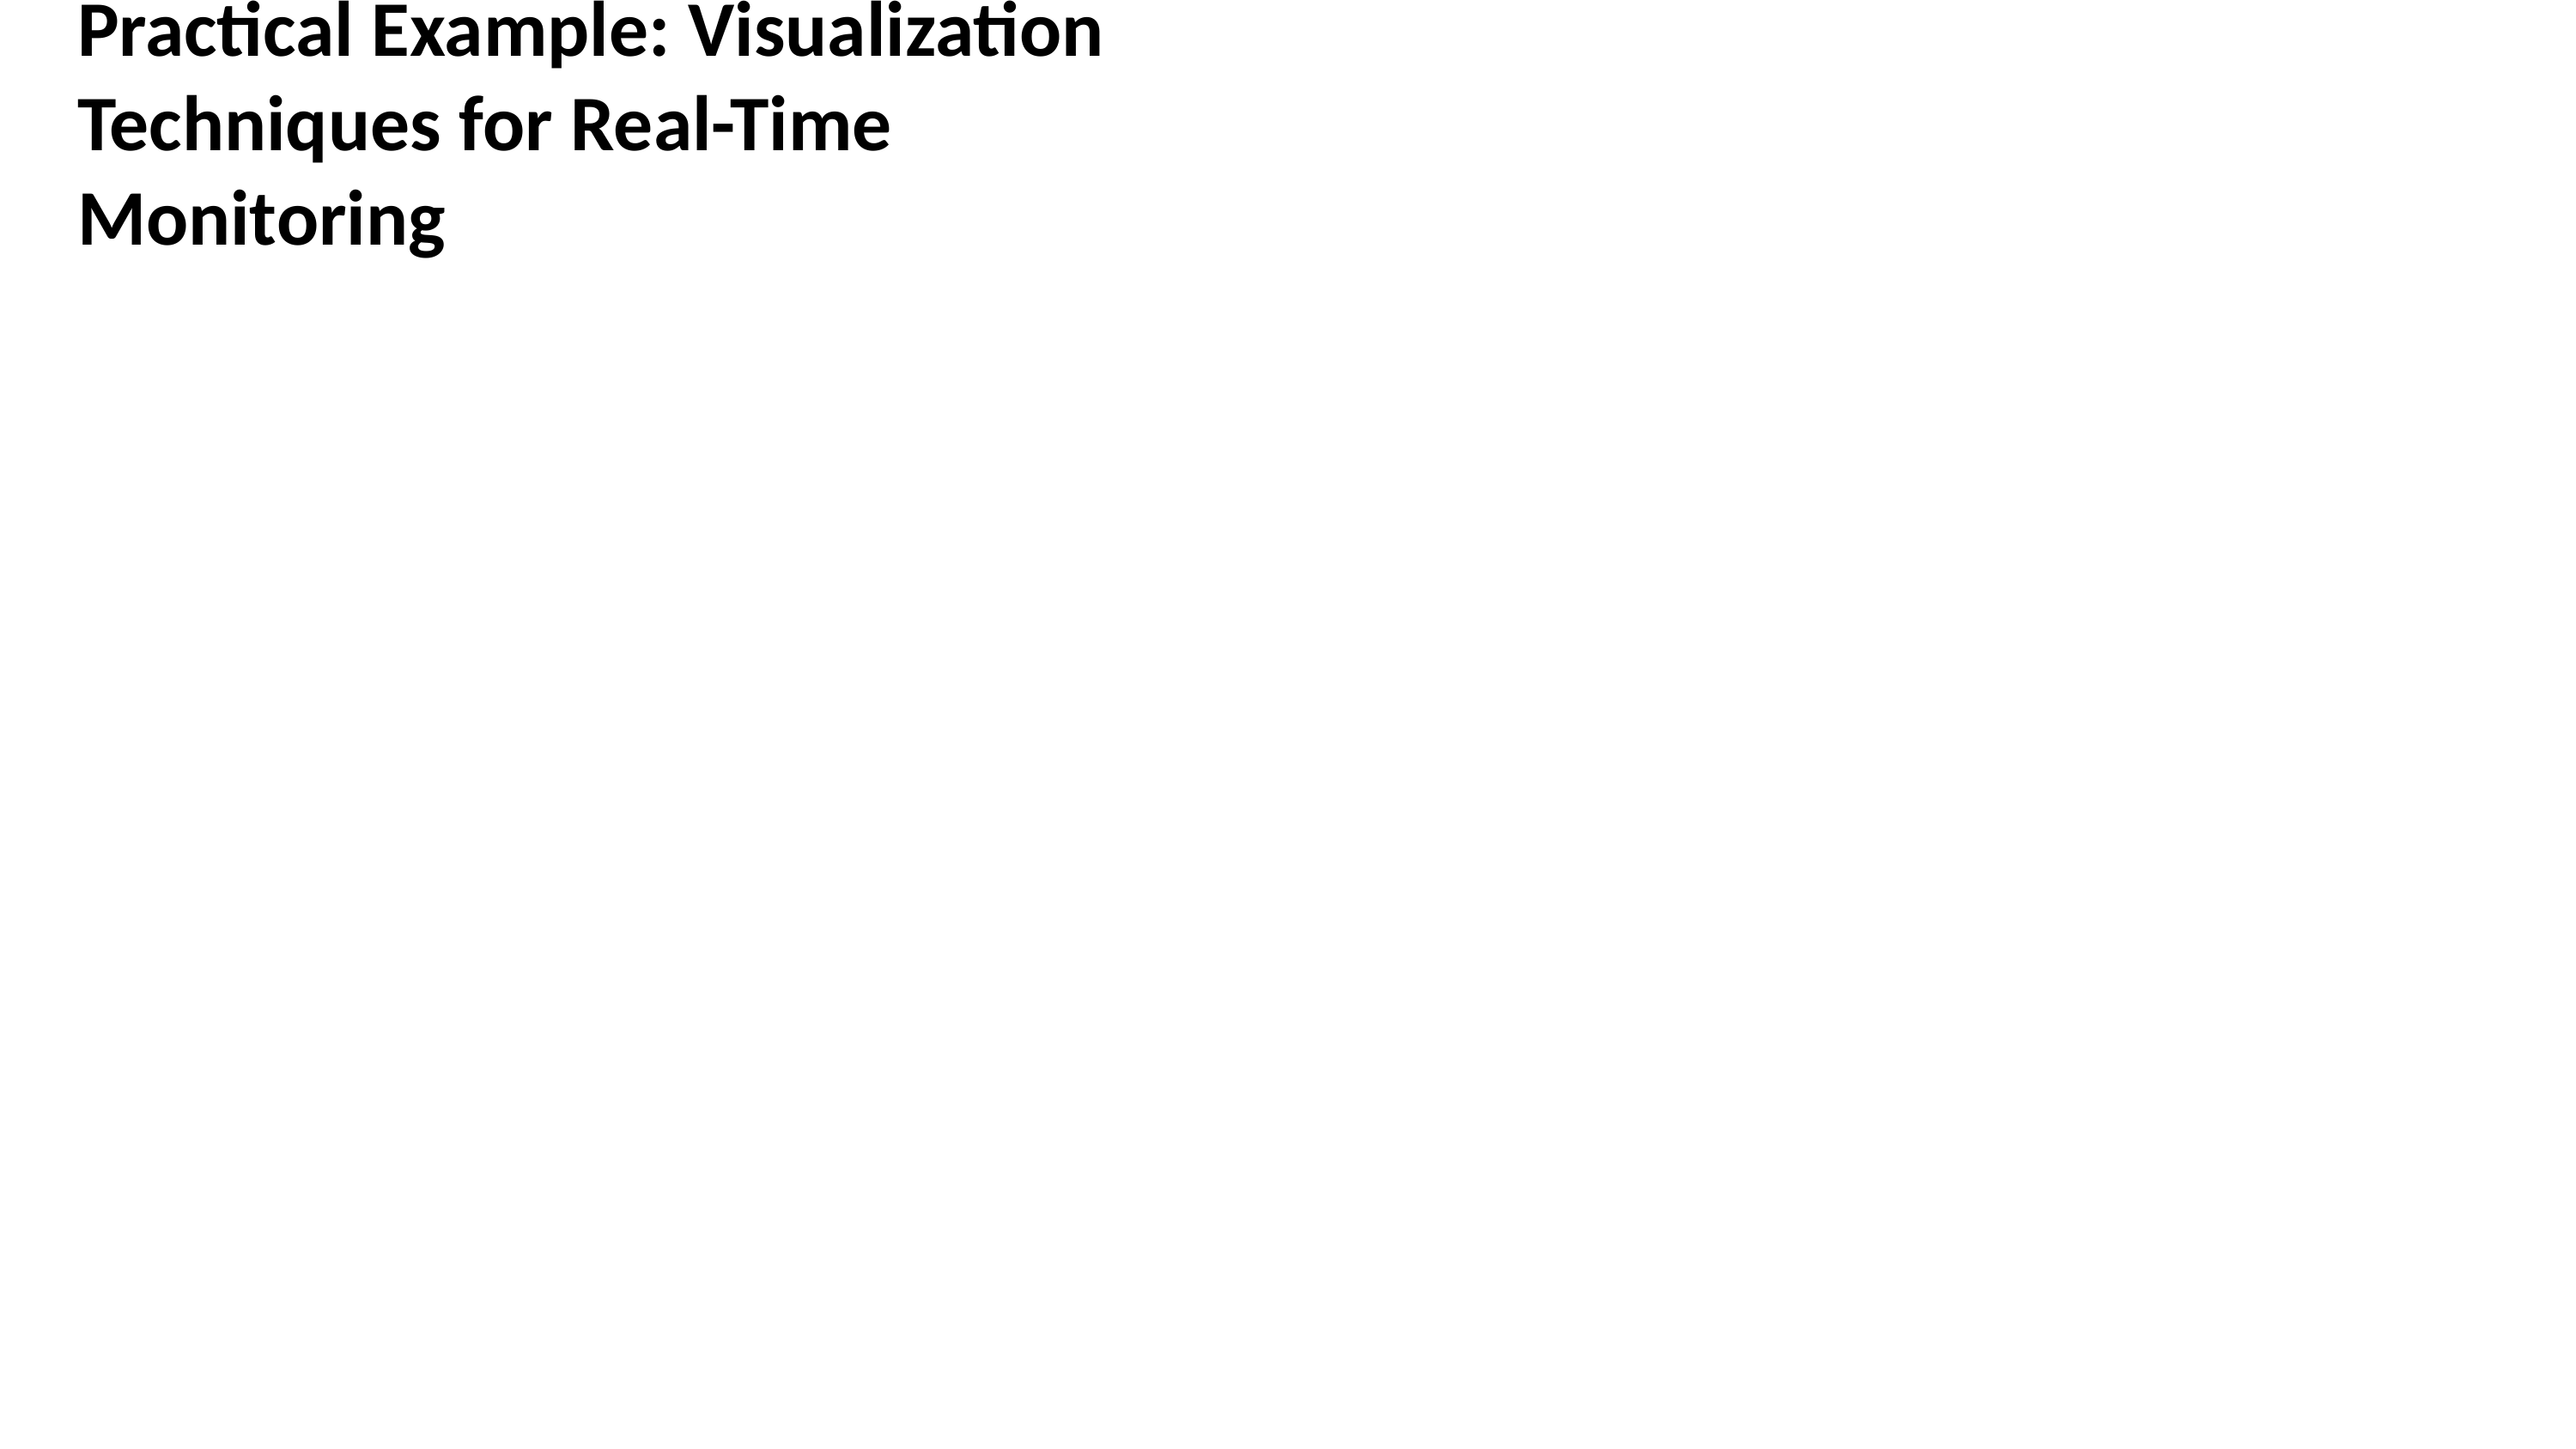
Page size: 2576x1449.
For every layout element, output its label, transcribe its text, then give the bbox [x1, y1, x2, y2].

title Practical Example: Visualization Techniques for Real-Time Monitoring [64, 39, 1224, 200]
